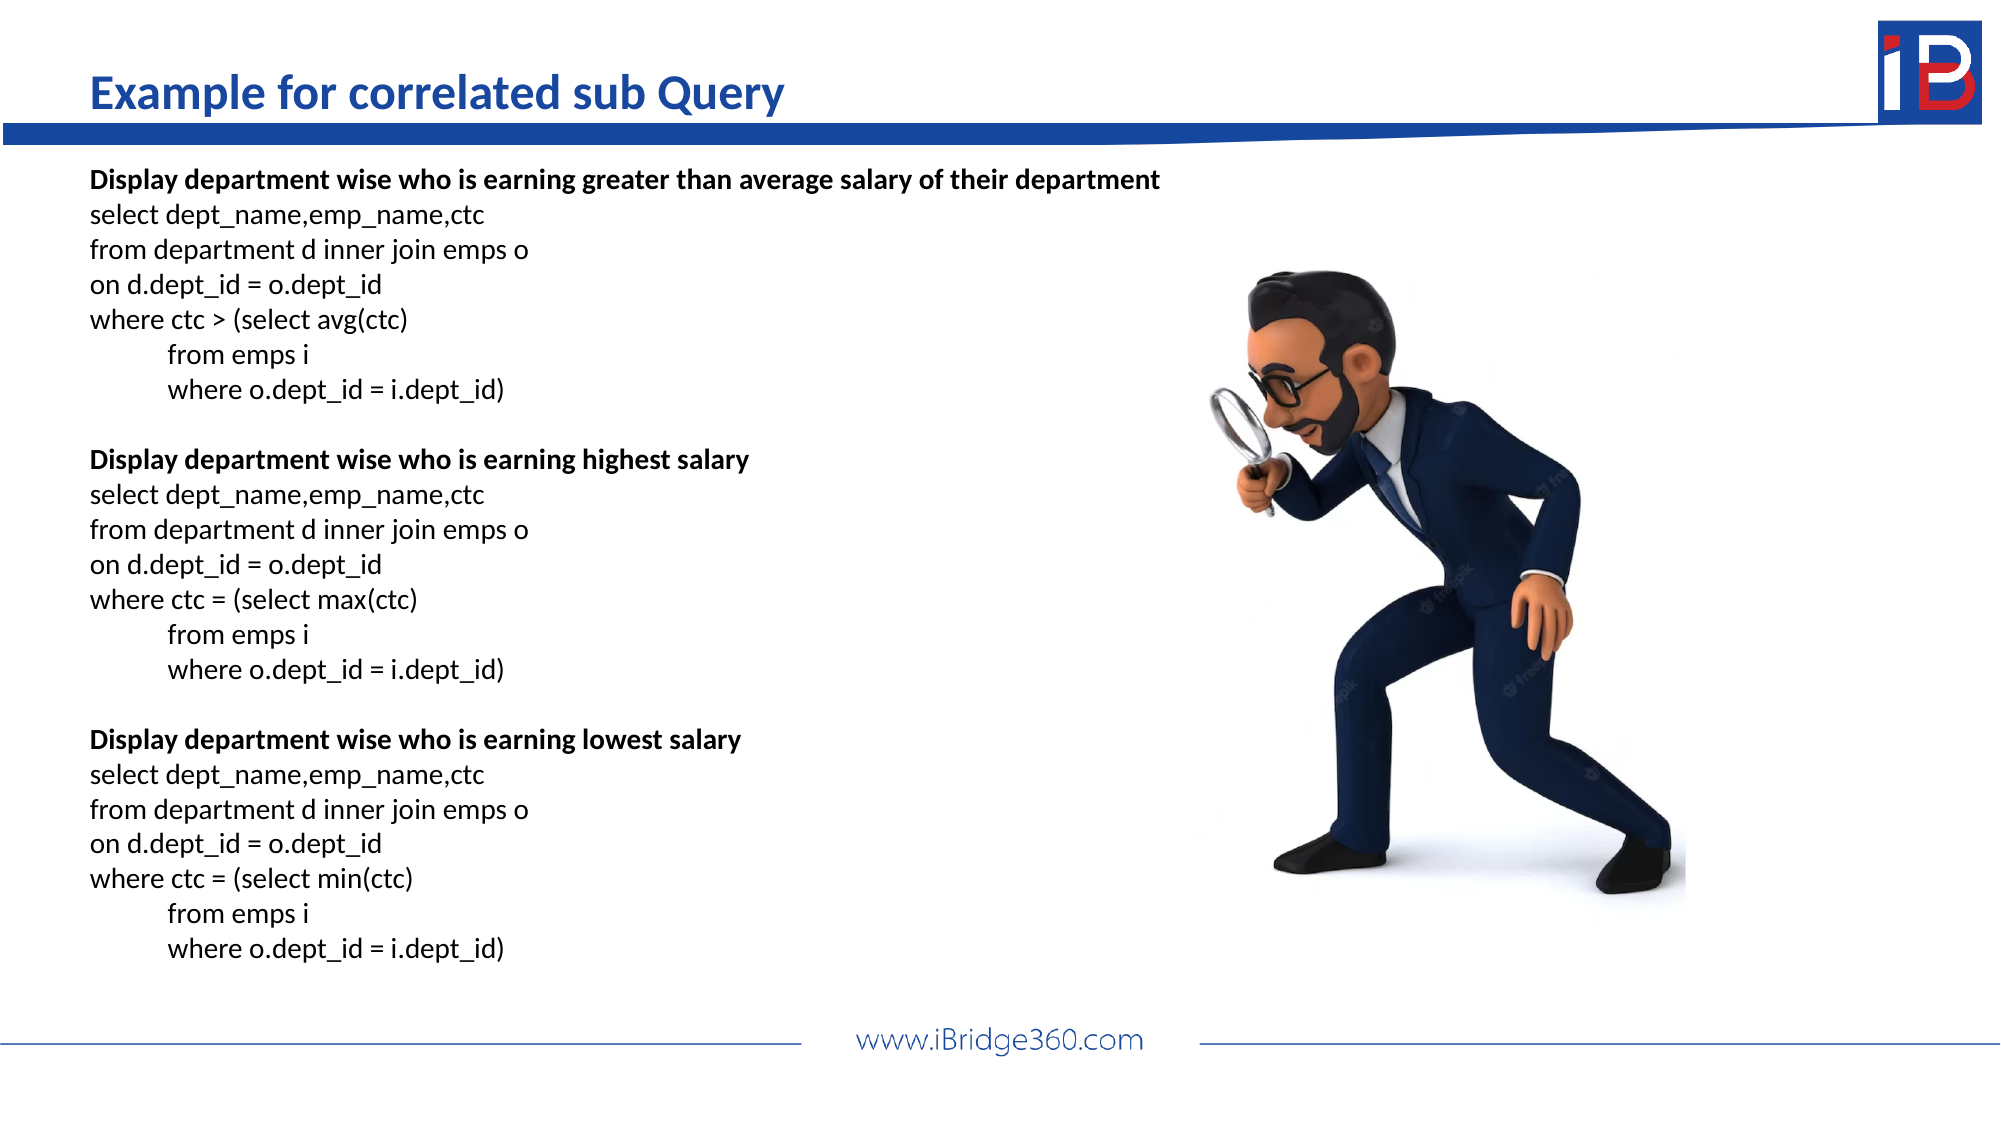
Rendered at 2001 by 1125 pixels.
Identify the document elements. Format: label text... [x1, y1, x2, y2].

text_box Display department wise who is earning greater than average salary of their department select dept_name,emp_name,ctc from department d inner join emps o on d.dept_id = o.dept_id where ctc > (select avg(ctc) from emps i where o.dept_id = i.dept_id) Display department wise who is earning highest salary select dept_name,emp_name,ctc from department d inner join emps o on d.dept_id = o.dept_id where ctc = (select max(ctc) from emps i where o.dept_id = i.dept_id) Display department wise who is earning lowest salary select dept_name,emp_name,ctc from department d inner join emps o on d.dept_id = o.dept_id where ctc = (select min(ctc) from emps i where o.dept_id = i.dept_id) [74, 153, 1540, 973]
list Example for correlated sub Query [75, 22, 1511, 118]
picture [0, 1023, 2001, 1057]
picture [0, 7, 1993, 145]
picture [1149, 269, 1686, 924]
